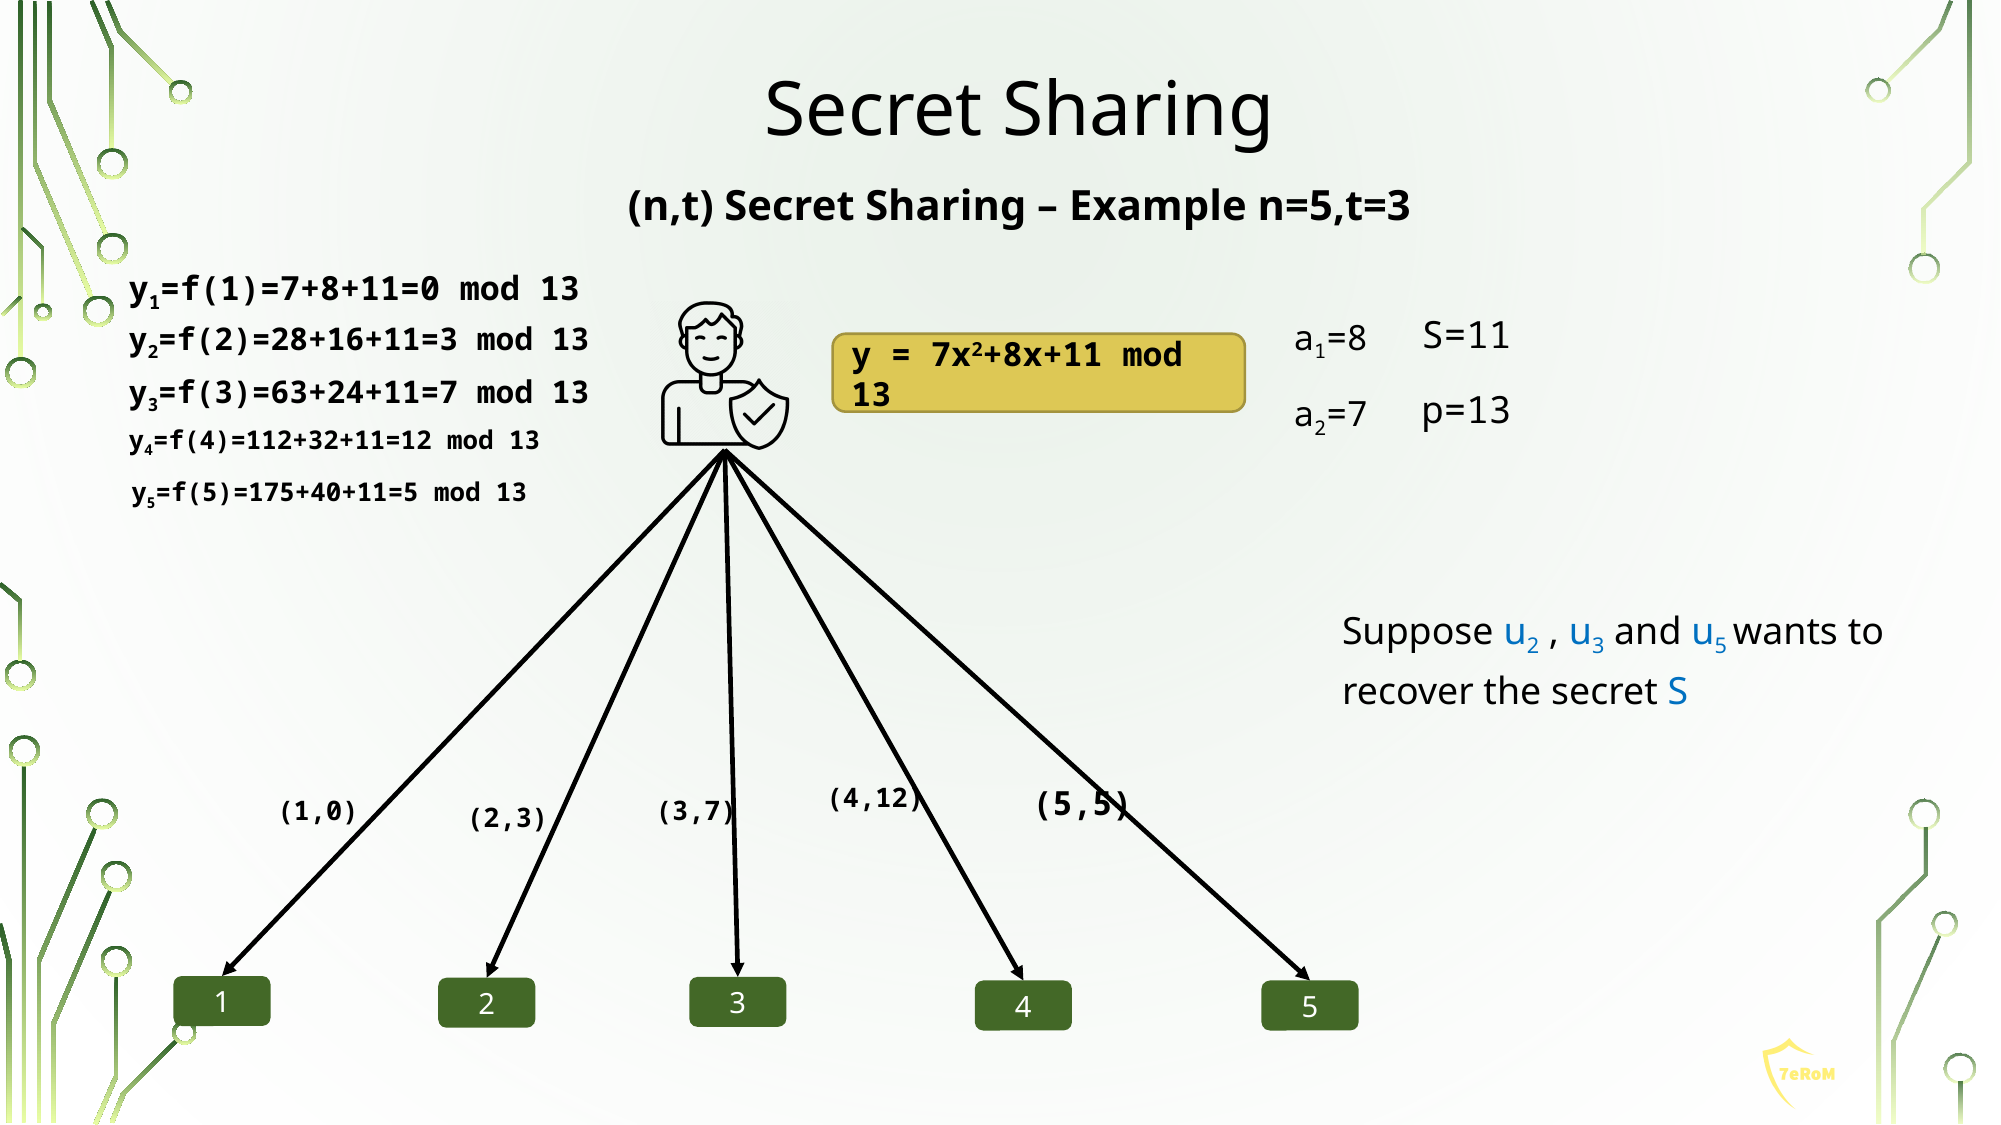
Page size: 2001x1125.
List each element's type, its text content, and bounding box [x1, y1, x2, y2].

picture [650, 300, 800, 451]
text_box 5 [1260, 979, 1360, 1032]
text_box 1 [172, 974, 272, 1028]
text_box 3 [687, 978, 788, 1029]
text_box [486, 449, 724, 978]
text_box 2 [436, 977, 537, 1030]
picture [1748, 1025, 1849, 1125]
text_box y = 7x2+8x+11 mod 13 [831, 332, 1247, 413]
text_box 4 [973, 981, 1074, 1032]
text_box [221, 449, 486, 977]
text_box a1=8 a2=7 [1278, 298, 1406, 448]
text_box Secret Sharing [207, 41, 1833, 161]
text_box y5=f(5)=175+40+11=5 mod 13 [116, 461, 221, 540]
list Suppose u2 , u3 and u5 wants to recover the secret S [1327, 589, 1905, 743]
text_box (n,t) Secret Sharing – Example n=5,t=3 [207, 161, 1833, 253]
text_box y3=f(3)=63+24+11=7 mod 13 [113, 356, 611, 408]
text_box S=11 p=13 [1406, 295, 1549, 448]
text_box y2=f(2)=28+16+11=3 mod 13 [113, 303, 611, 356]
text_box y4=f(4)=112+32+11=12 mod 13 [113, 408, 611, 487]
text_box y1=f(1)=7+8+11=0 mod 13 [113, 251, 611, 303]
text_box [724, 449, 1311, 981]
